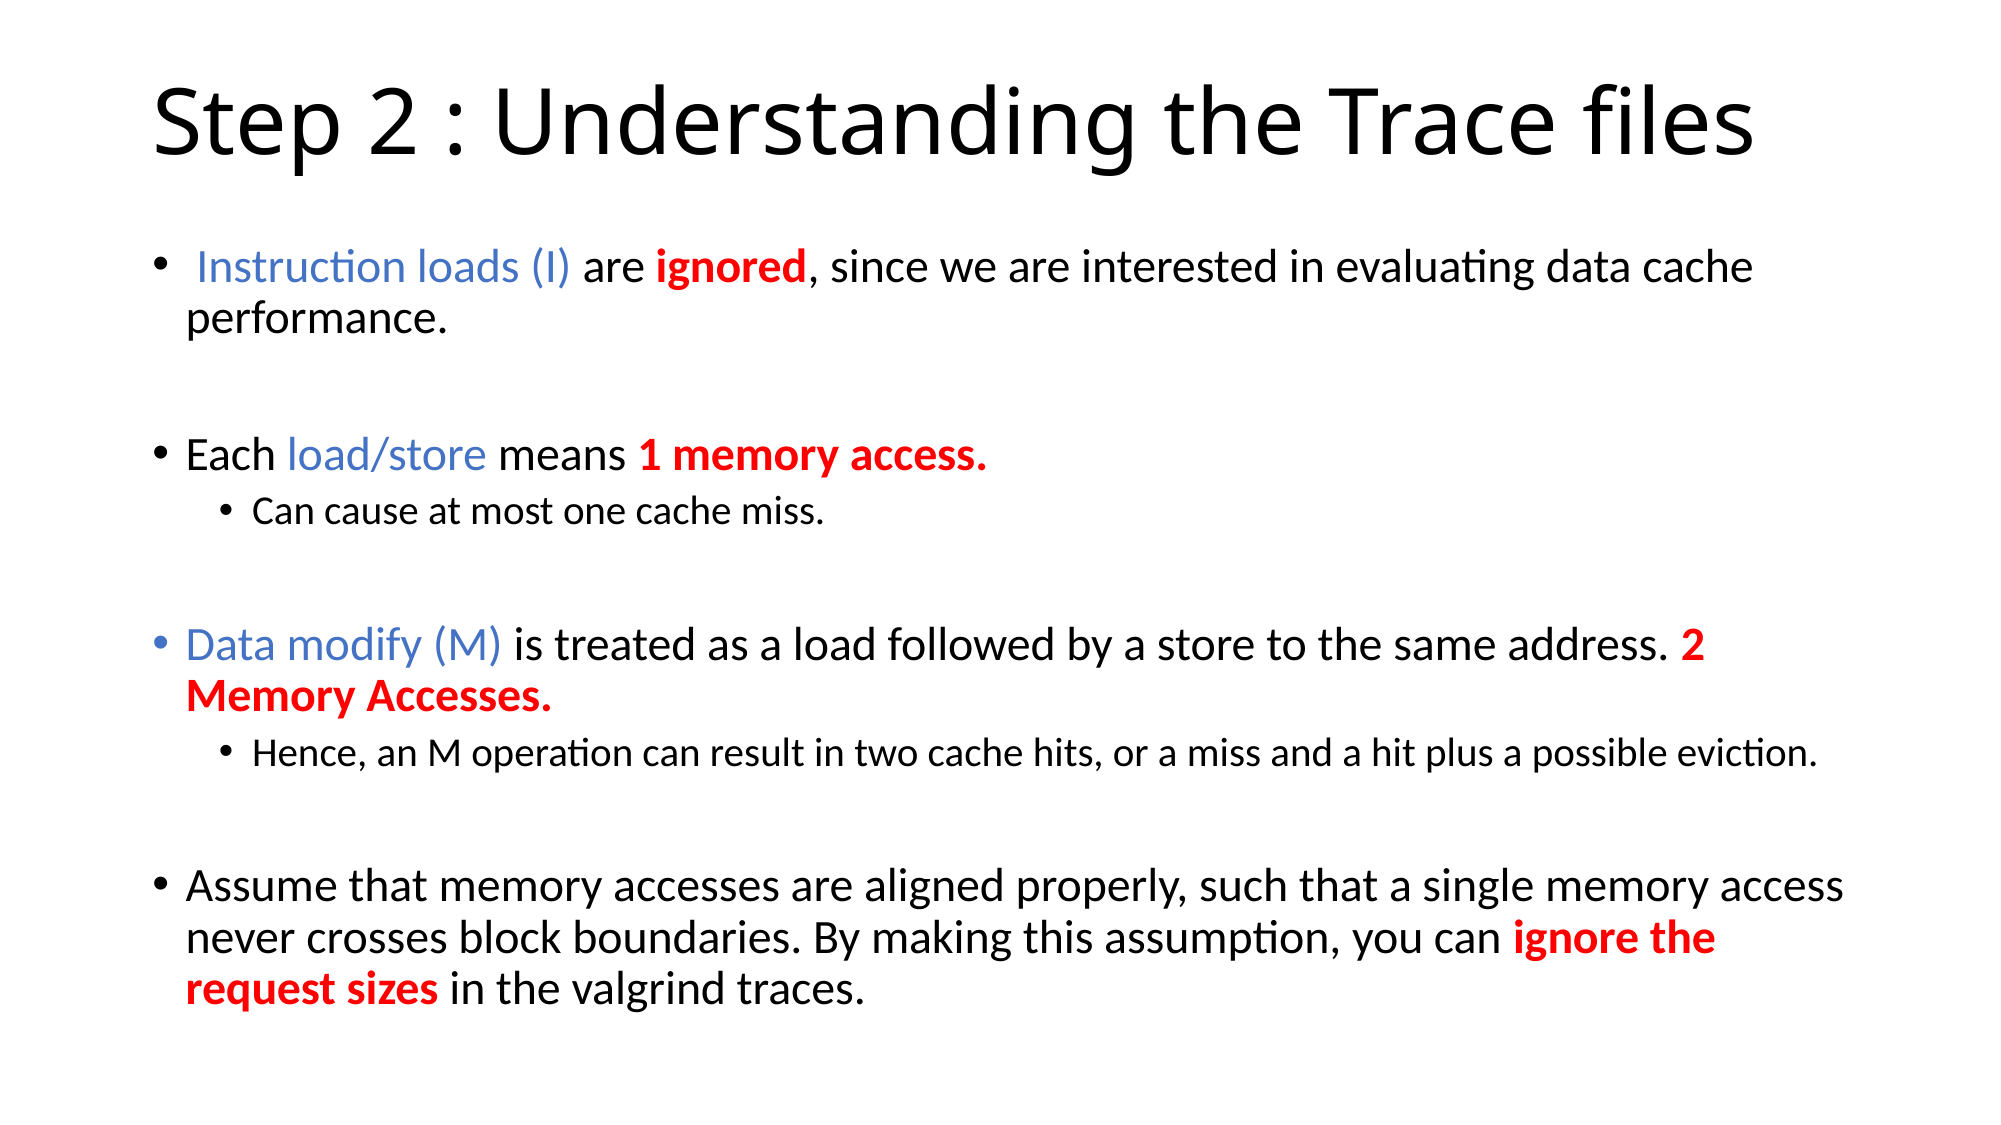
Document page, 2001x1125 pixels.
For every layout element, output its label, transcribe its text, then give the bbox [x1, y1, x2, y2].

list Instruction loads (I) are ignored, since we are interested in evaluating data cache performance. Each load/store means 1 memory access. Can cause at most one cache miss. Data modify (M) is treated as a load followed by a store to the same address. 2 Memory Accesses. Hence, an M operation can result in two cache hits, or a miss and a hit plus a possible eviction. Assume that memory accesses are aligned properly, such that a single memory access never crosses block boundaries. By making this assumption, you can ignore the request sizes in the valgrind traces. [137, 233, 1863, 1026]
title Step 2 : Understanding the Trace files [137, 15, 1863, 233]
